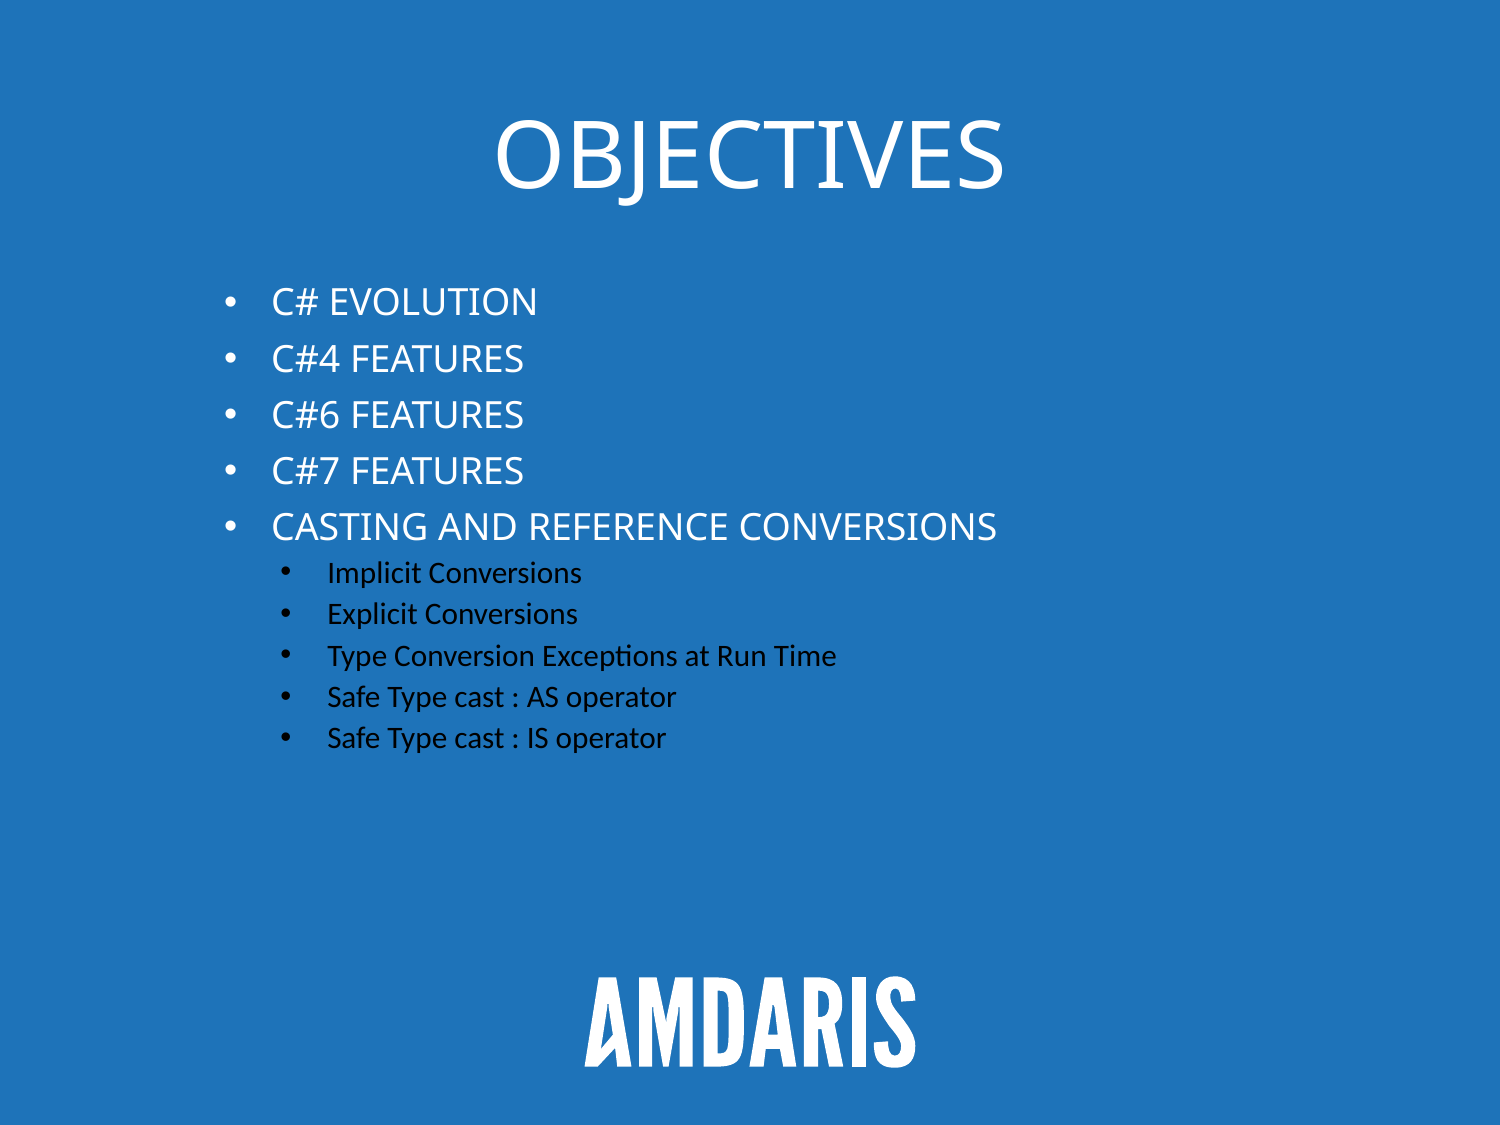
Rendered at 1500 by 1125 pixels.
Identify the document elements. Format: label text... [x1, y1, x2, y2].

subtitle C# Evolution C#4 Features C#6 Features C#7 Features Casting and Reference Conversions Implicit Conversions Explicit Conversions Type Conversion Exceptions at Run Time Safe Type cast : AS operator Safe Type cast : IS operator [209, 276, 1427, 899]
title OBjectives [187, 59, 1313, 217]
